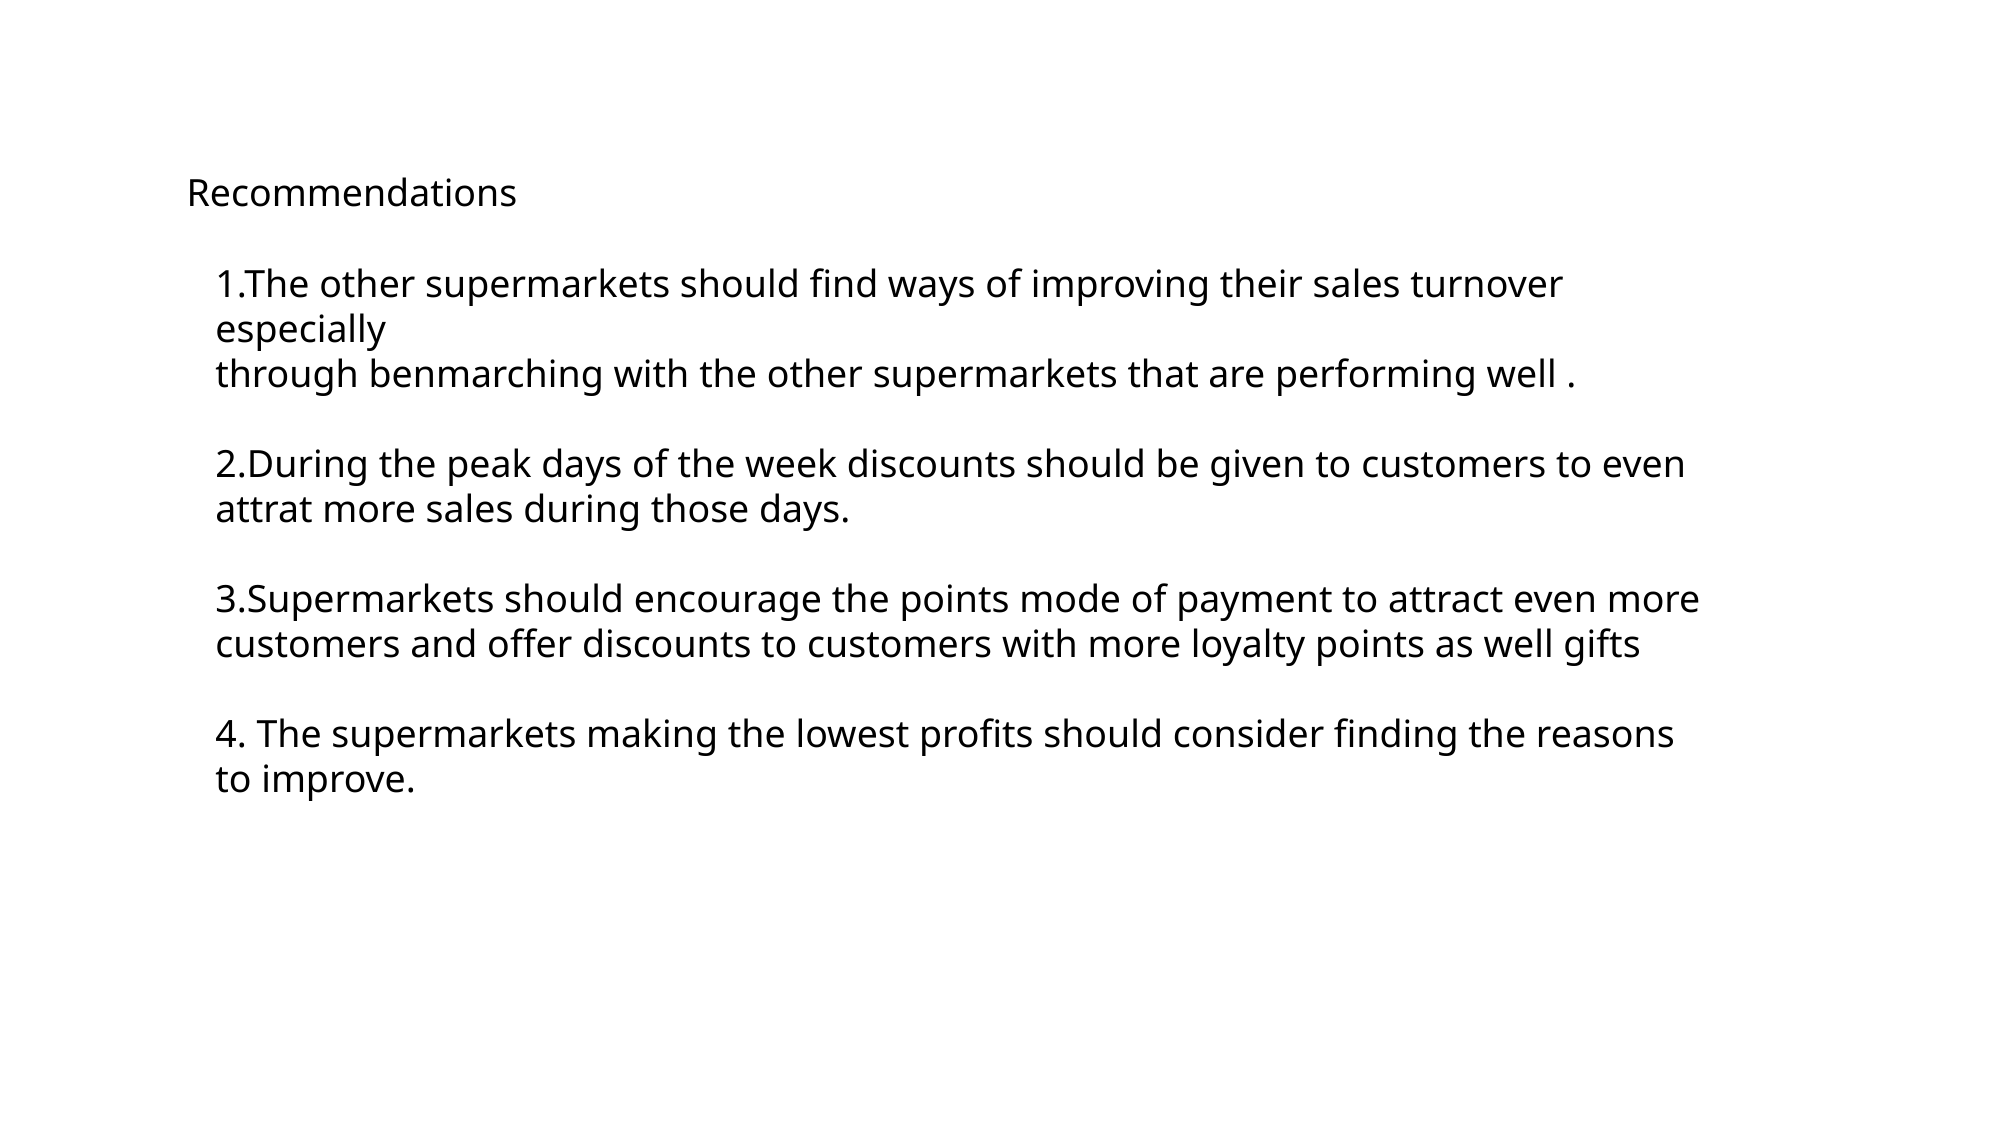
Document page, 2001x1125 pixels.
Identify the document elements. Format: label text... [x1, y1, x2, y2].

text_box Recommendations [171, 161, 533, 222]
text_box 1.The other supermarkets should find ways of improving their sales turnover especially through benmarching with the other supermarkets that are performing well . 2.During the peak days of the week discounts should be given to customers to even attrat more sales during those days. 3.Supermarkets should encourage the points mode of payment to attract even more customers and offer discounts to customers with more loyalty points as well gifts 4. The supermarkets making the lowest profits should consider finding the reasons to improve. [200, 252, 1755, 853]
